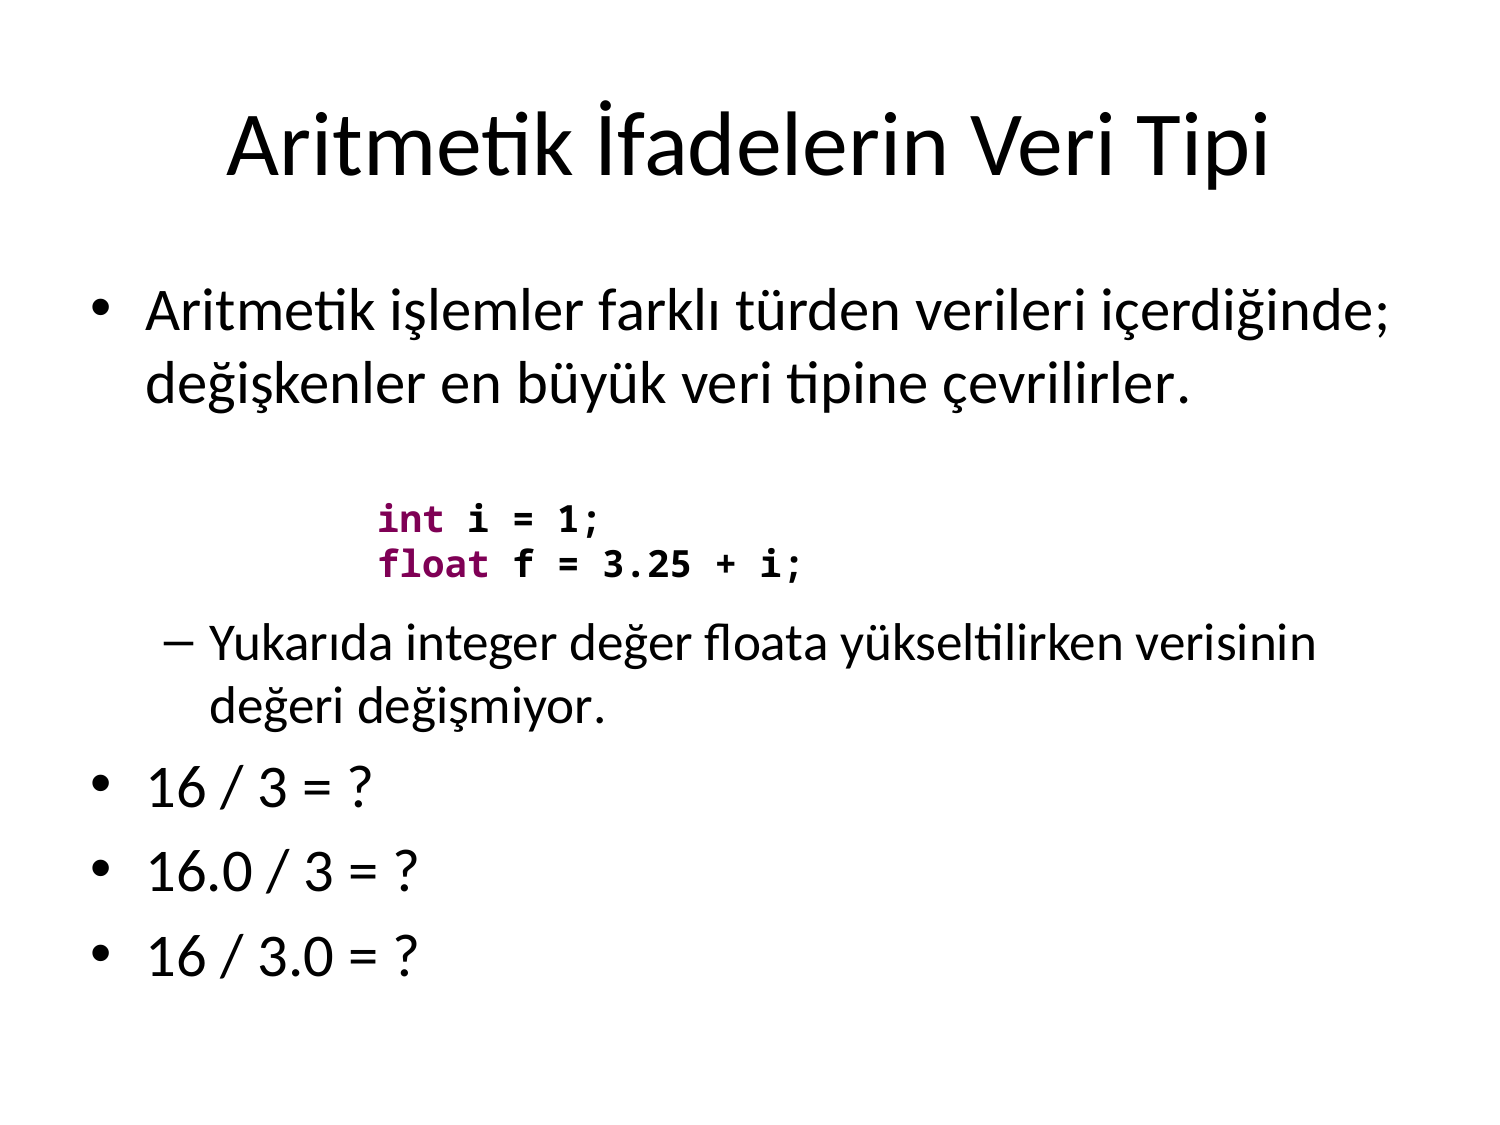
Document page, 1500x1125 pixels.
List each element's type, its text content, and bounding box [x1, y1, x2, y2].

title Aritmetik İfadelerin Veri Tipi [75, 45, 1425, 233]
text_box int i = 1; float f = 3.25 + i; [362, 487, 1425, 593]
list Aritmetik işlemler farklı türden verileri içerdiğinde; değişkenler en büyük veri tipine çevrilirler. Yukarıda integer değer floata yükseltilirken verisinin değeri değişmiyor. 16 / 3 = ? 16.0 / 3 = ? 16 / 3.0 = ? [75, 262, 1425, 1005]
